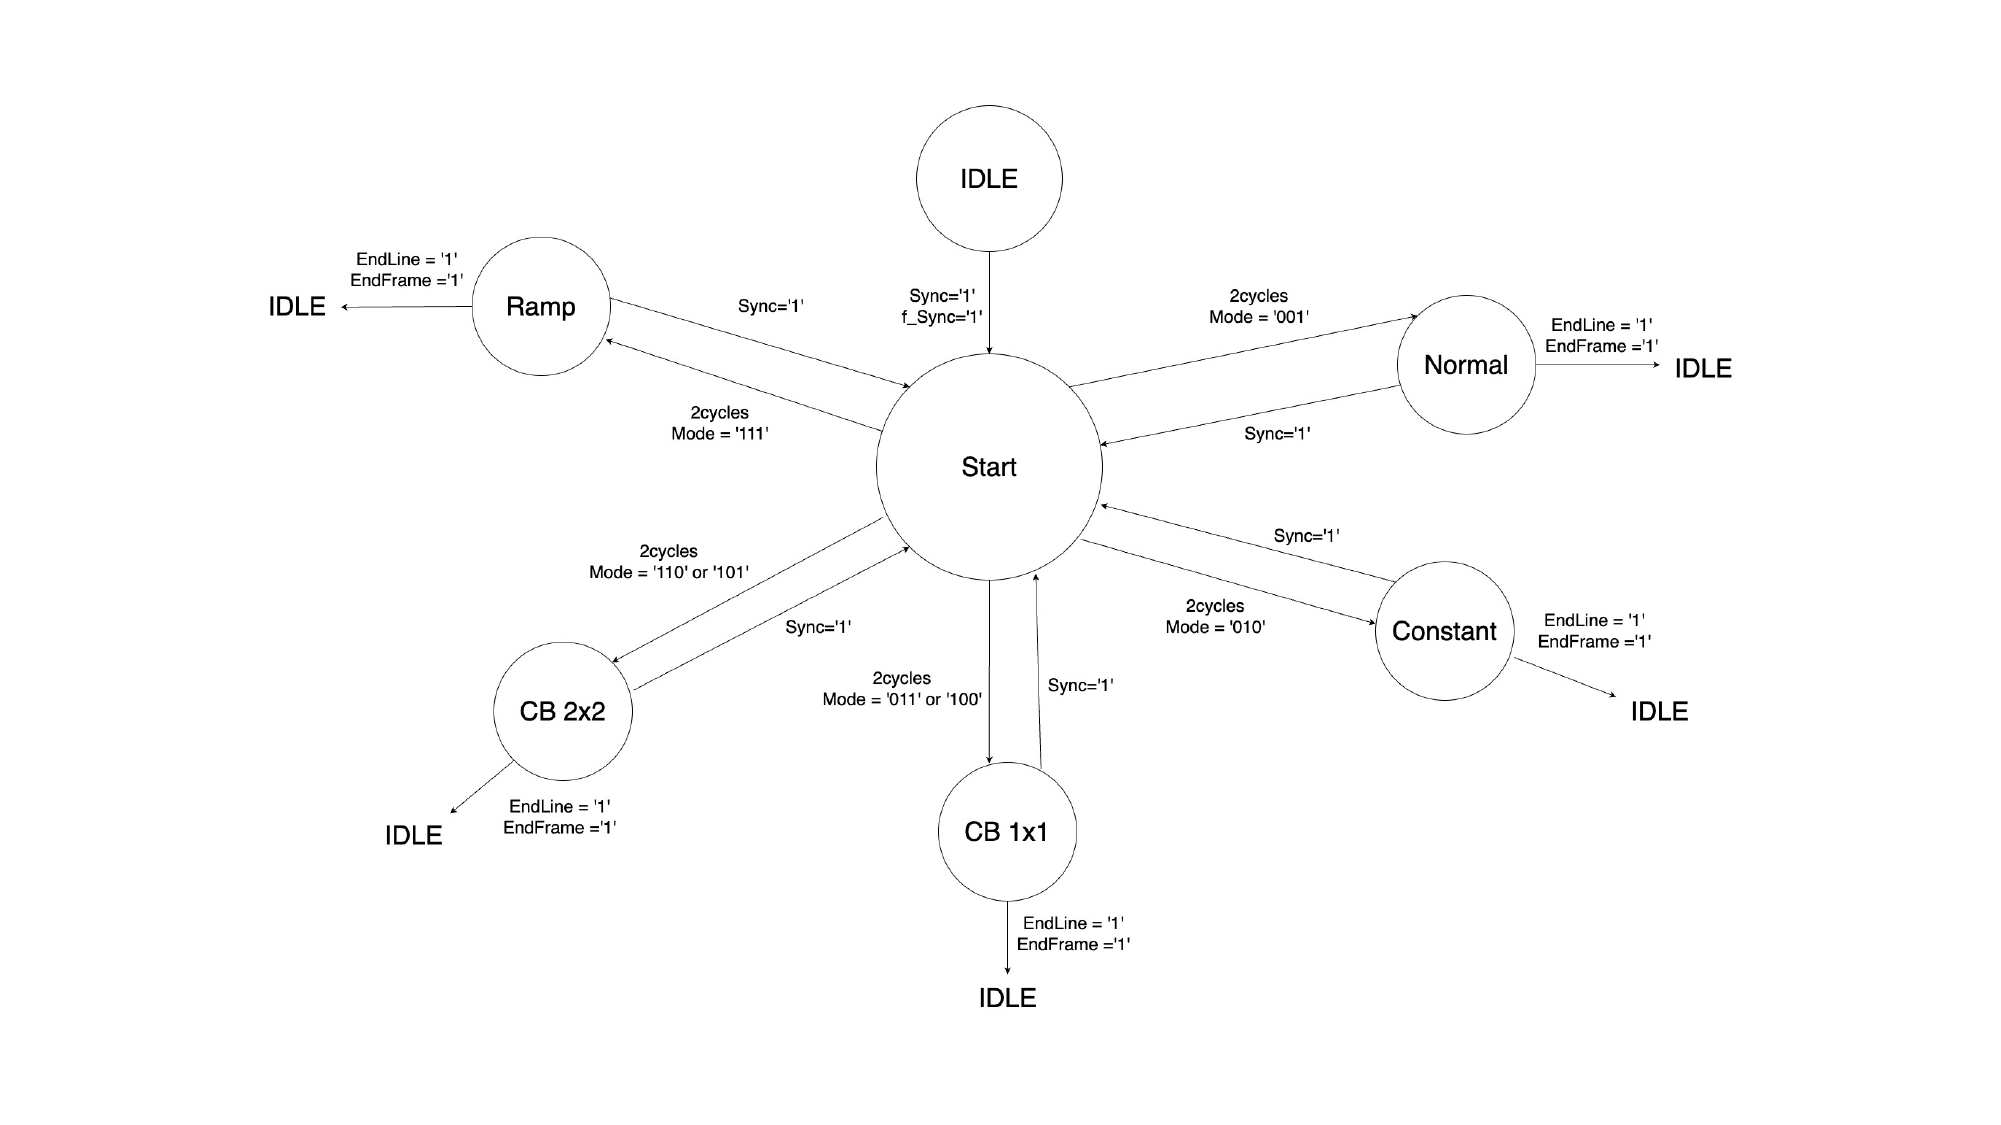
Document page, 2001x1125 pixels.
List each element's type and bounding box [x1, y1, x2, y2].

picture [259, 104, 1741, 1020]
